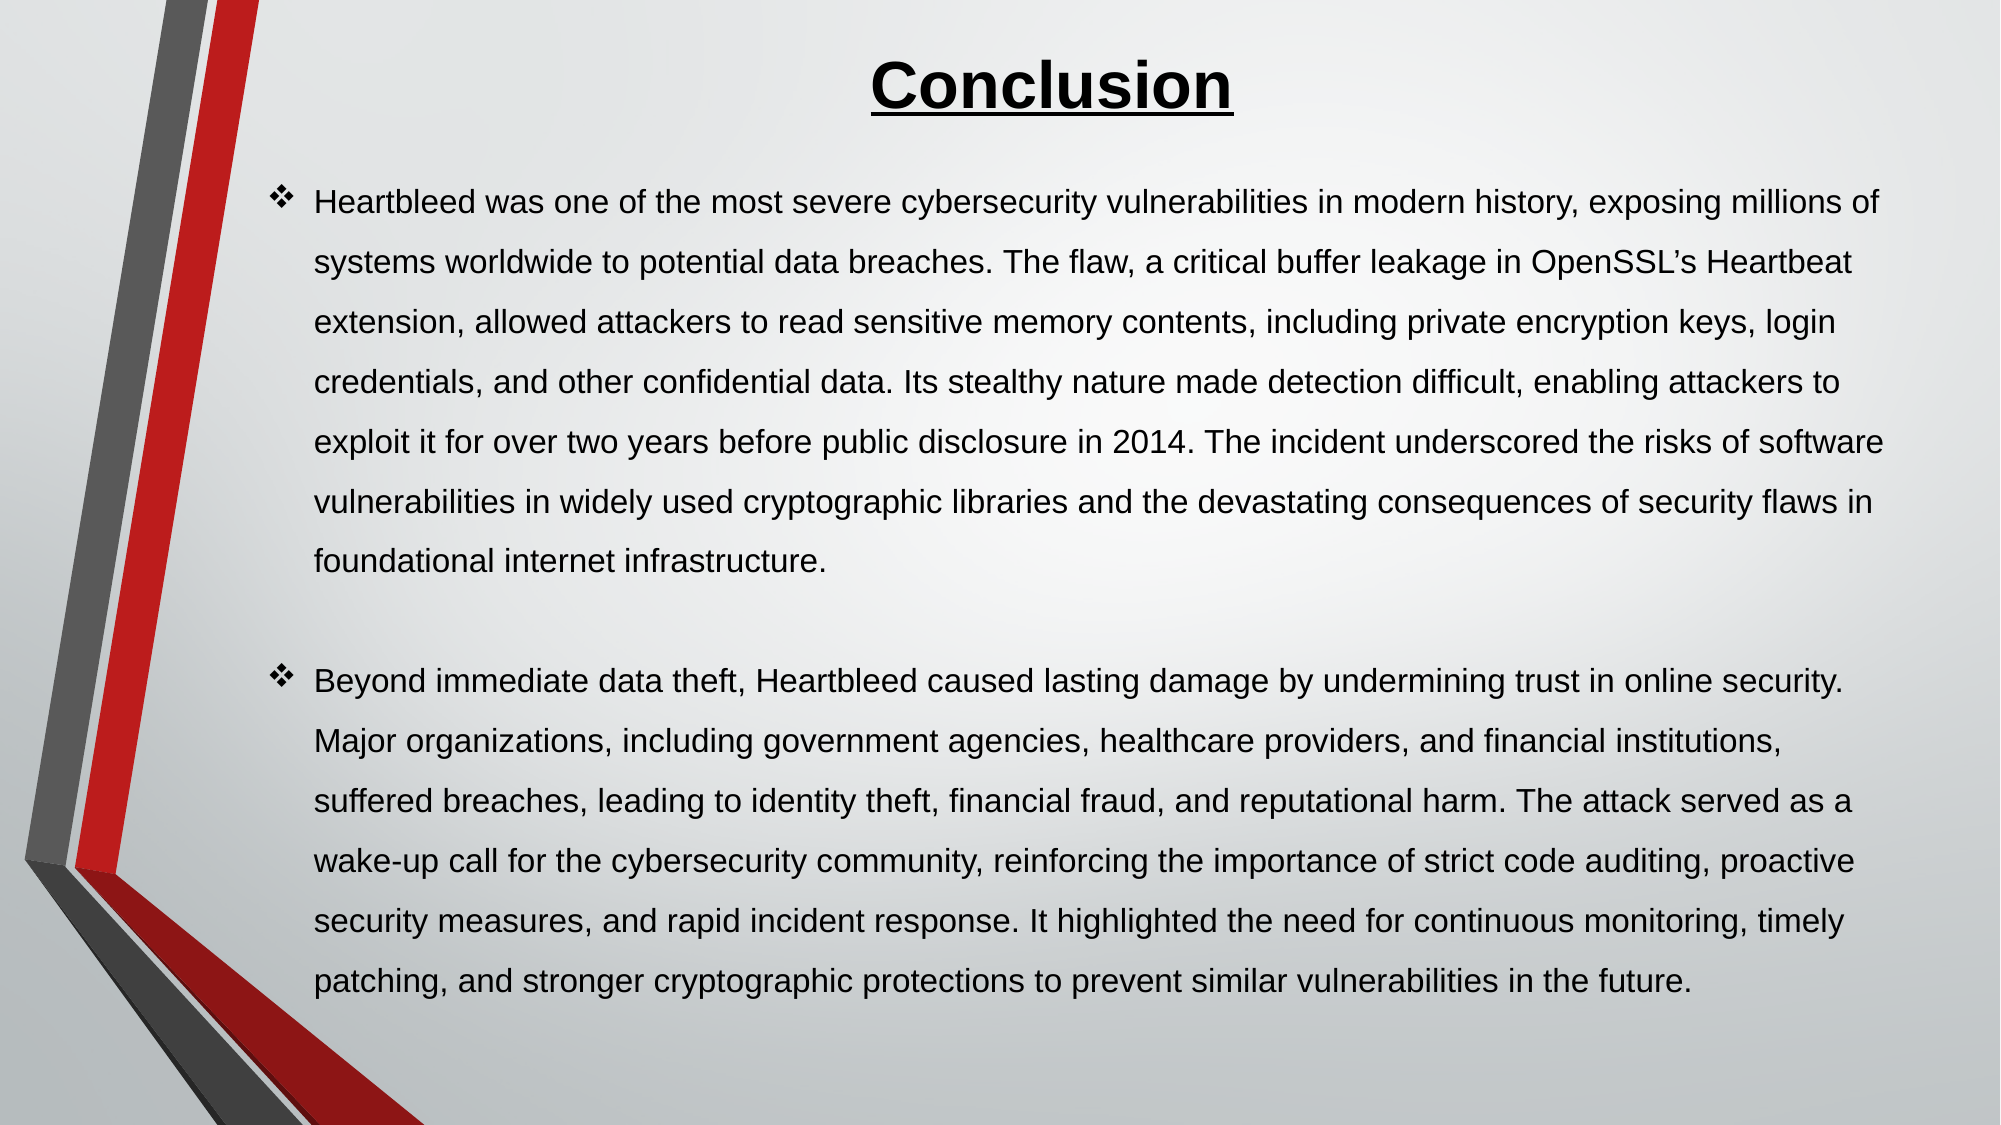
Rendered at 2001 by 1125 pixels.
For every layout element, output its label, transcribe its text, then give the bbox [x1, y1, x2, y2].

text_box Heartbleed was one of the most severe cybersecurity vulnerabilities in modern history, exposing millions of systems worldwide to potential data breaches. The flaw, a critical buffer leakage in OpenSSL’s Heartbeat extension, allowed attackers to read sensitive memory contents, including private encryption keys, login credentials, and other confidential data. Its stealthy nature made detection difficult, enabling attackers to exploit it for over two years before public disclosure in 2014. The incident underscored the risks of software vulnerabilities in widely used cryptographic libraries and the devastating consequences of security flaws in foundational internet infrastructure. Beyond immediate data theft, Heartbleed caused lasting damage by undermining trust in online security. Major organizations, including government agencies, healthcare providers, and financial institutions, suffered breaches, leading to identity theft, financial fraud, and reputational harm. The attack served as a wake-up call for the cybersecurity community, reinforcing the importance of strict code auditing, proactive security measures, and rapid incident response. It highlighted the need for continuous monitoring, timely patching, and stronger cryptographic protections to prevent similar vulnerabilities in the future. [252, 153, 1919, 1067]
text_box Conclusion [386, 34, 1718, 129]
